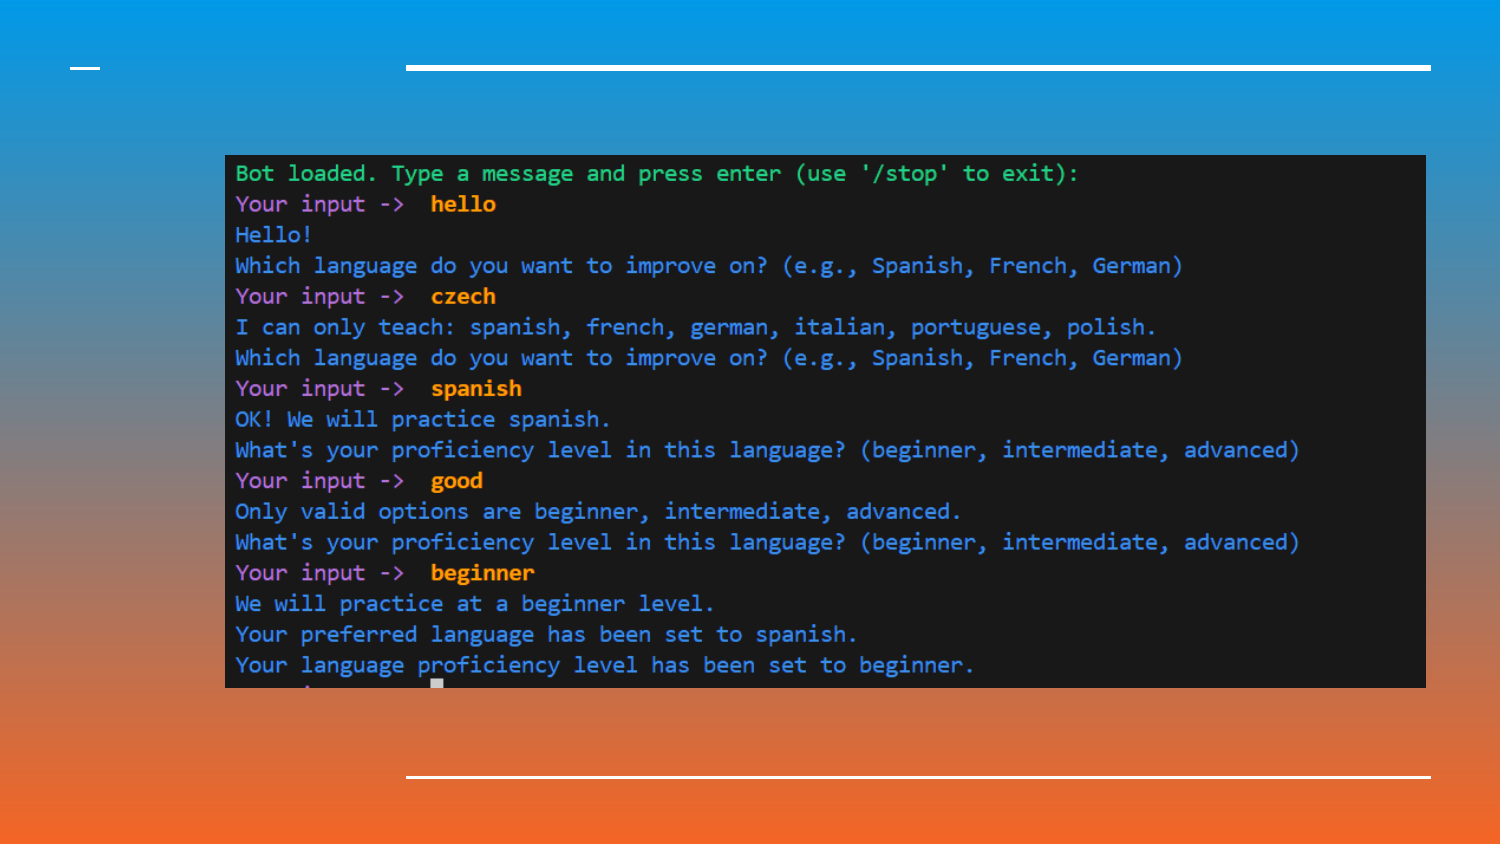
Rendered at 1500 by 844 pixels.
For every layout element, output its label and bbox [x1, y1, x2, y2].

picture [225, 155, 1426, 689]
